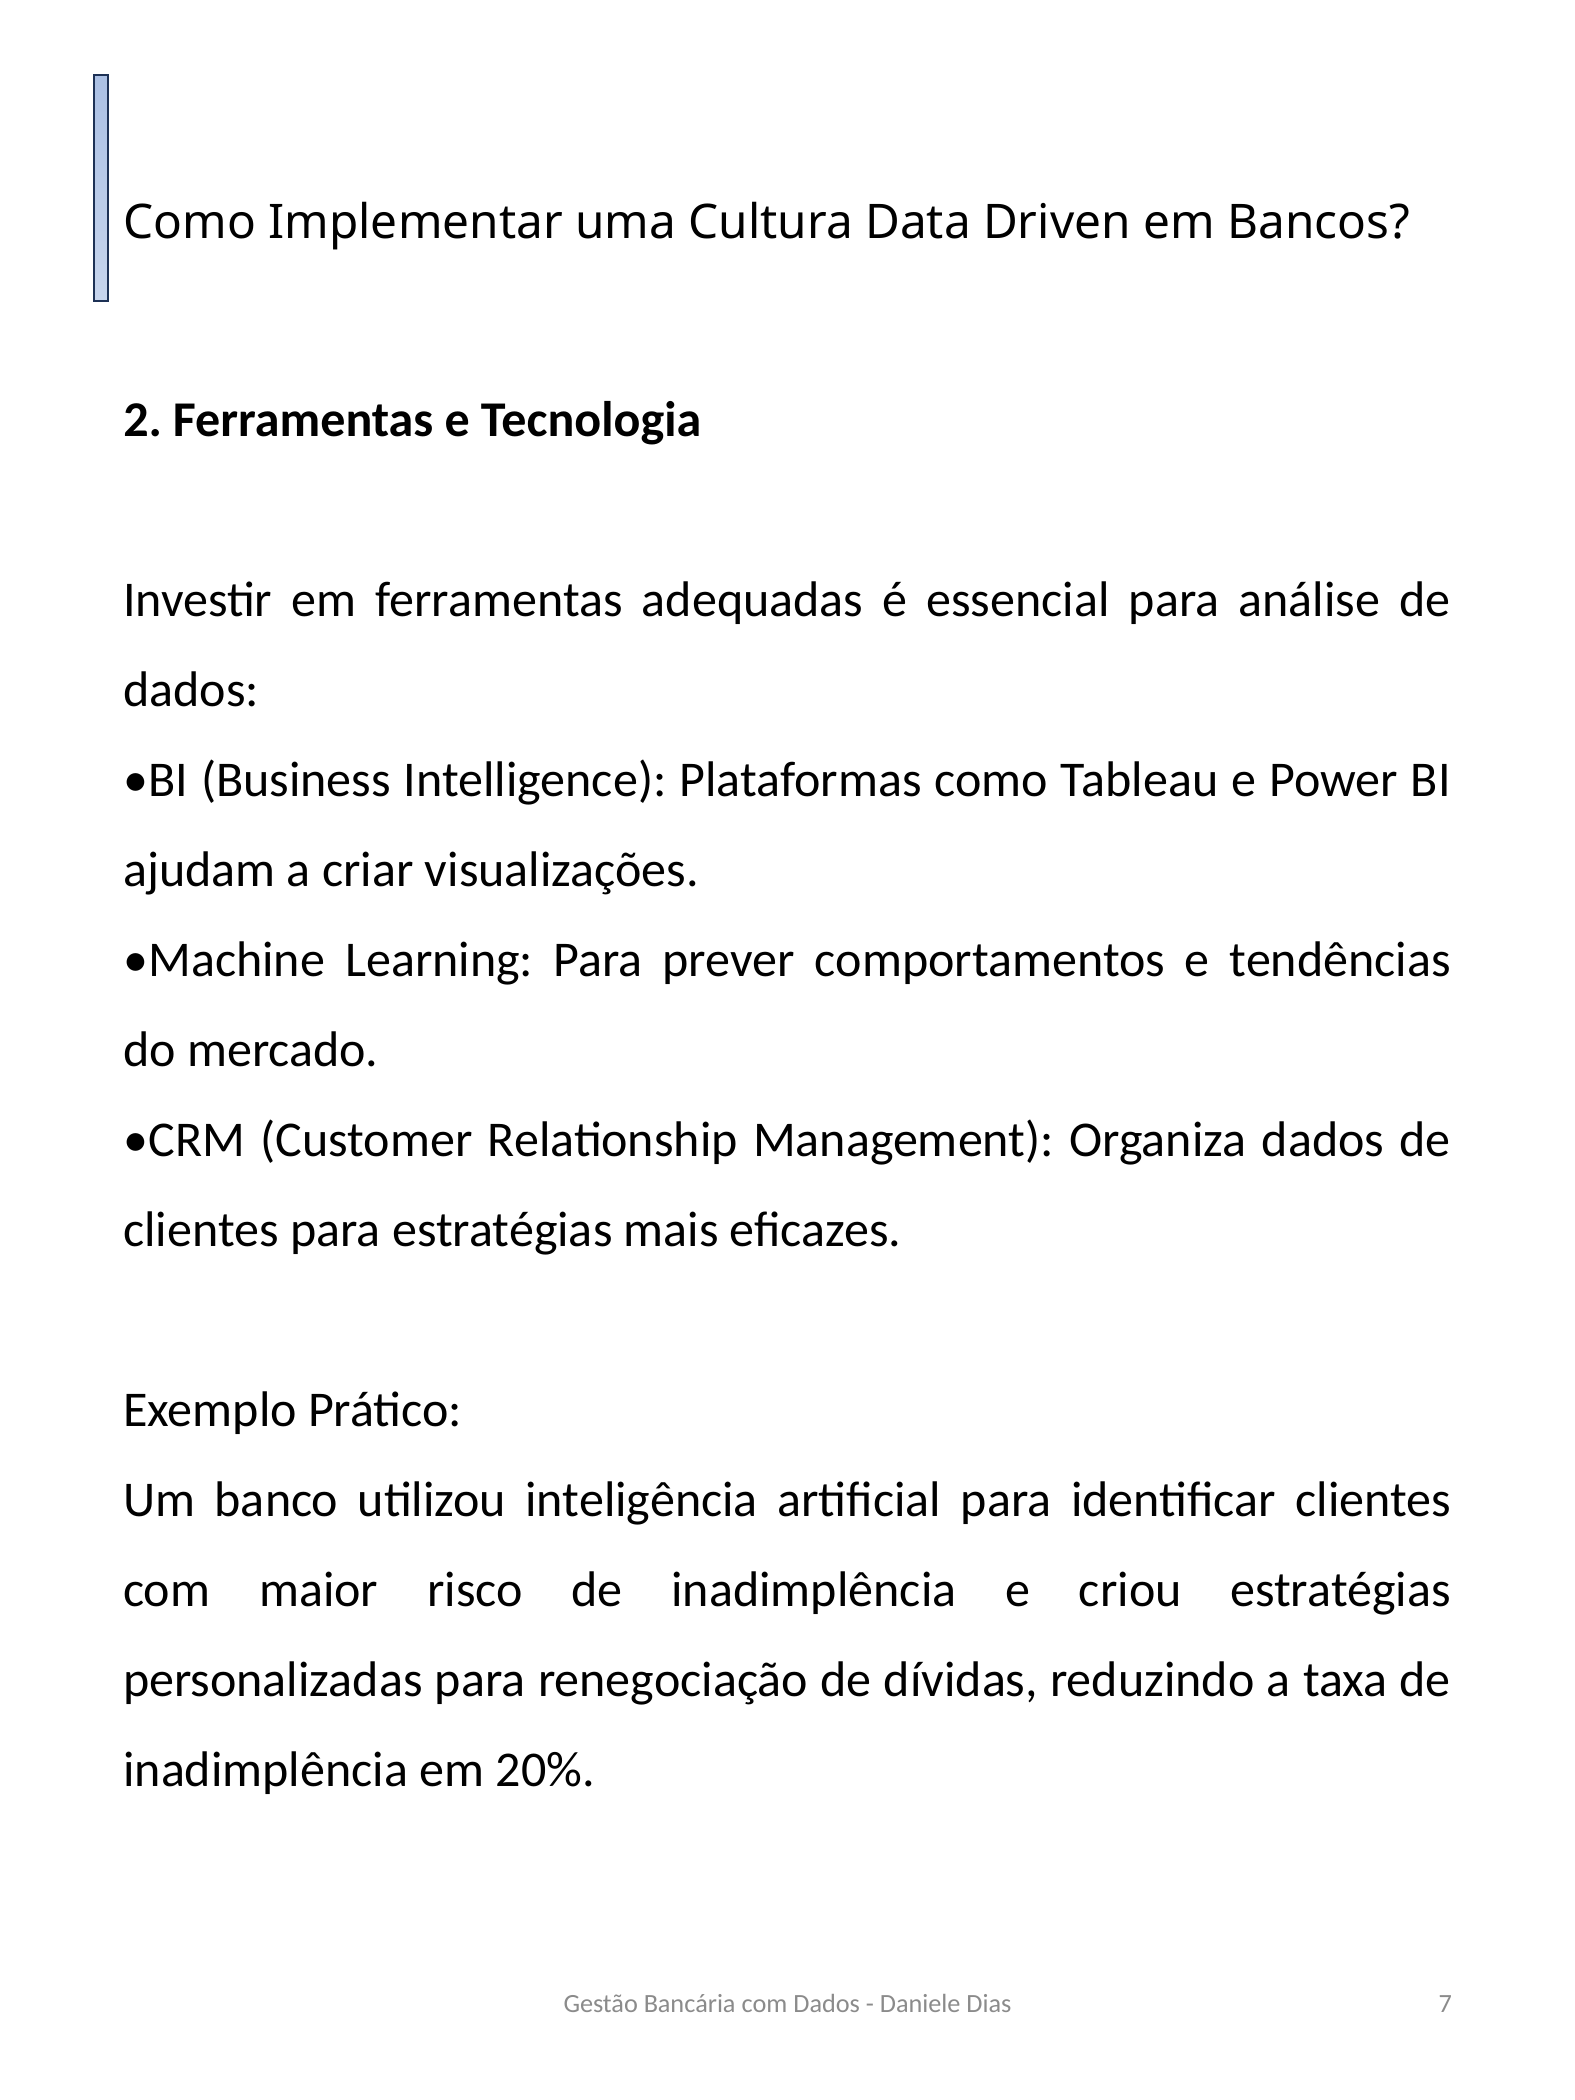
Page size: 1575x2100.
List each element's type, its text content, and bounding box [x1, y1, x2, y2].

footer Gestão Bancária com Dados - Daniele Dias [521, 1946, 1054, 2059]
text_box [93, 74, 109, 302]
title Como Implementar uma Cultura Data Driven em Bancos? [108, 188, 1575, 318]
slide_number 7 [1112, 1946, 1467, 2059]
list 2. Ferramentas e Tecnologia Investir em ferramentas adequadas é essencial para análise de dados: •BI (Business Intelligence): Plataformas como Tableau e Power BI ajudam a criar visualizações. •Machine Learning: Para prever comportamentos e tendências do mercado. •CRM (Customer Relationship Management): Organiza dados de clientes para estratégias mais eficazes. Exemplo Prático: Um banco utilizou inteligência artificial para identificar clientes com maior risco de inadimplência e criou estratégias personalizadas para renegociação de dívidas, reduzindo a taxa de inadimplência em 20%. [108, 349, 1467, 2009]
